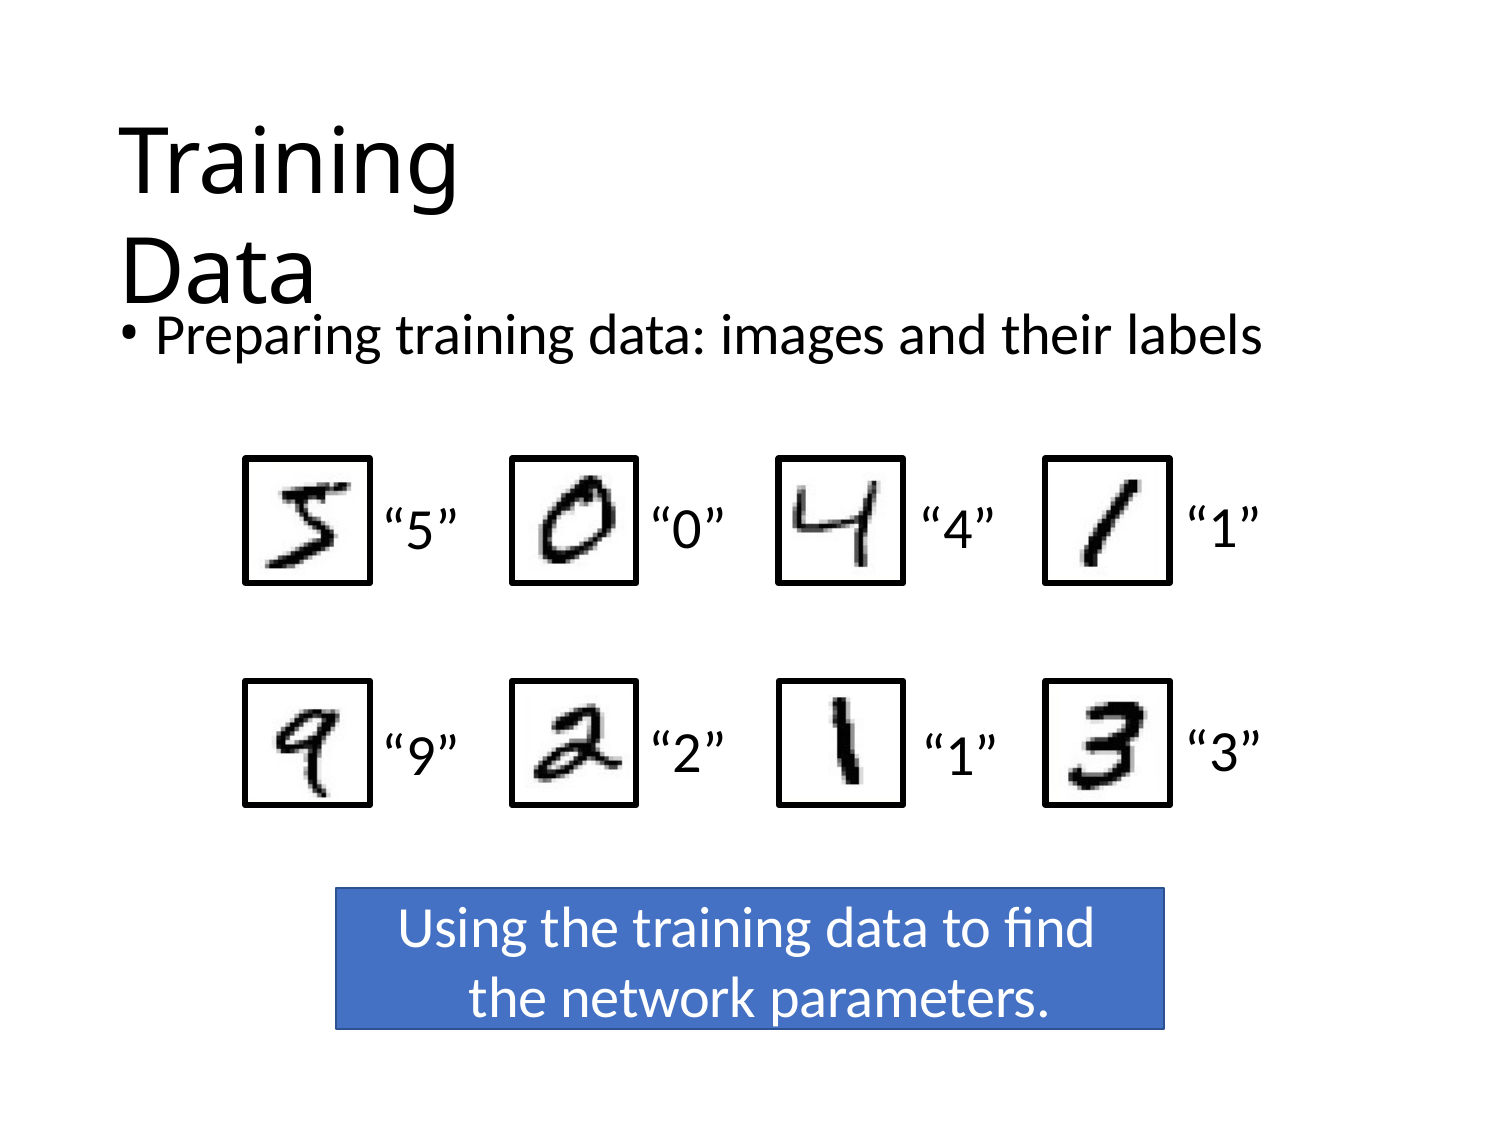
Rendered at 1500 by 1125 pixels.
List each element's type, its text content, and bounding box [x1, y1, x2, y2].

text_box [241, 677, 374, 809]
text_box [775, 455, 907, 587]
text_box “1” [1182, 487, 1265, 560]
text_box Preparing training data: images and their labels [116, 294, 1274, 367]
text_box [775, 677, 907, 809]
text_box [508, 455, 640, 587]
text_box “5” [379, 489, 462, 562]
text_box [1042, 677, 1174, 809]
text_box “9” “1” [379, 715, 503, 788]
text_box “4” [916, 487, 1000, 560]
text_box Using the training data to find the network parameters. [335, 888, 1165, 1029]
text_box “3” [1182, 711, 1265, 784]
text_box “9” “1” [644, 715, 770, 788]
title Training Data [116, 100, 602, 294]
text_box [508, 677, 640, 809]
text_box “9” “1” [911, 715, 1000, 788]
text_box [242, 455, 374, 587]
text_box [1041, 455, 1174, 587]
text_box “0” [646, 487, 729, 560]
